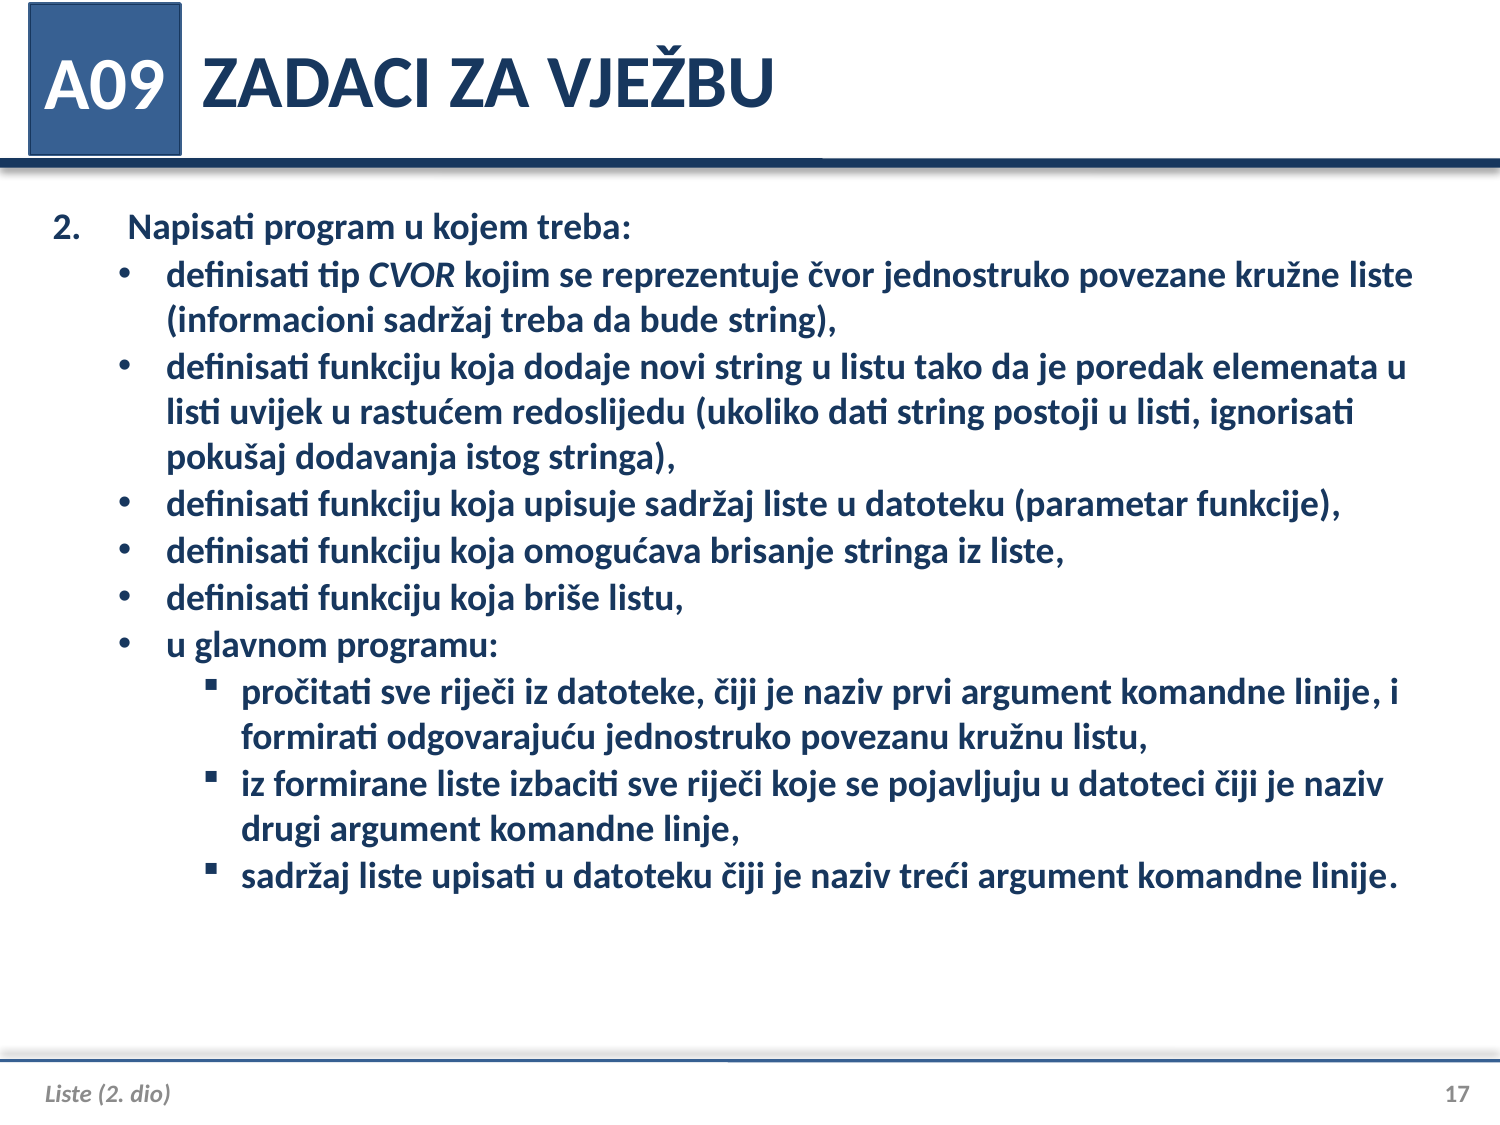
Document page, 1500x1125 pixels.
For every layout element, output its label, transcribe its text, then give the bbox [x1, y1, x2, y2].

list Napisati program u kojem treba: definisati tip CVOR kojim se reprezentuje čvor jednostruko povezane kružne liste (informacioni sadržaj treba da bude string), definisati funkciju koja dodaje novi string u listu tako da je poredak elemenata u listi uvijek u rastućem redoslijedu (ukoliko dati string postoji u listi, ignorisati pokušaj dodavanja istog stringa), definisati funkciju koja upisuje sadržaj liste u datoteku (parametar funkcije), definisati funkciju koja omogućava brisanje stringa iz liste, definisati funkciju koja briše listu, u glavnom programu: pročitati sve riječi iz datoteke, čiji je naziv prvi argument komandne linije, i formirati odgovarajuću jednostruko povezanu kružnu listu, iz formirane liste izbaciti sve riječi koje se pojavljuju u datoteci čiji je naziv drugi argument komandne linje, sadržaj liste upisati u datoteku čiji je naziv treći argument komandne linije. [37, 195, 1478, 1066]
footer Liste (2. dio) [30, 1065, 1395, 1119]
slide_number 17 [1395, 1066, 1470, 1119]
title ZADACI ZA VJEŽBU [187, 2, 1470, 153]
list A09 [30, 4, 180, 155]
